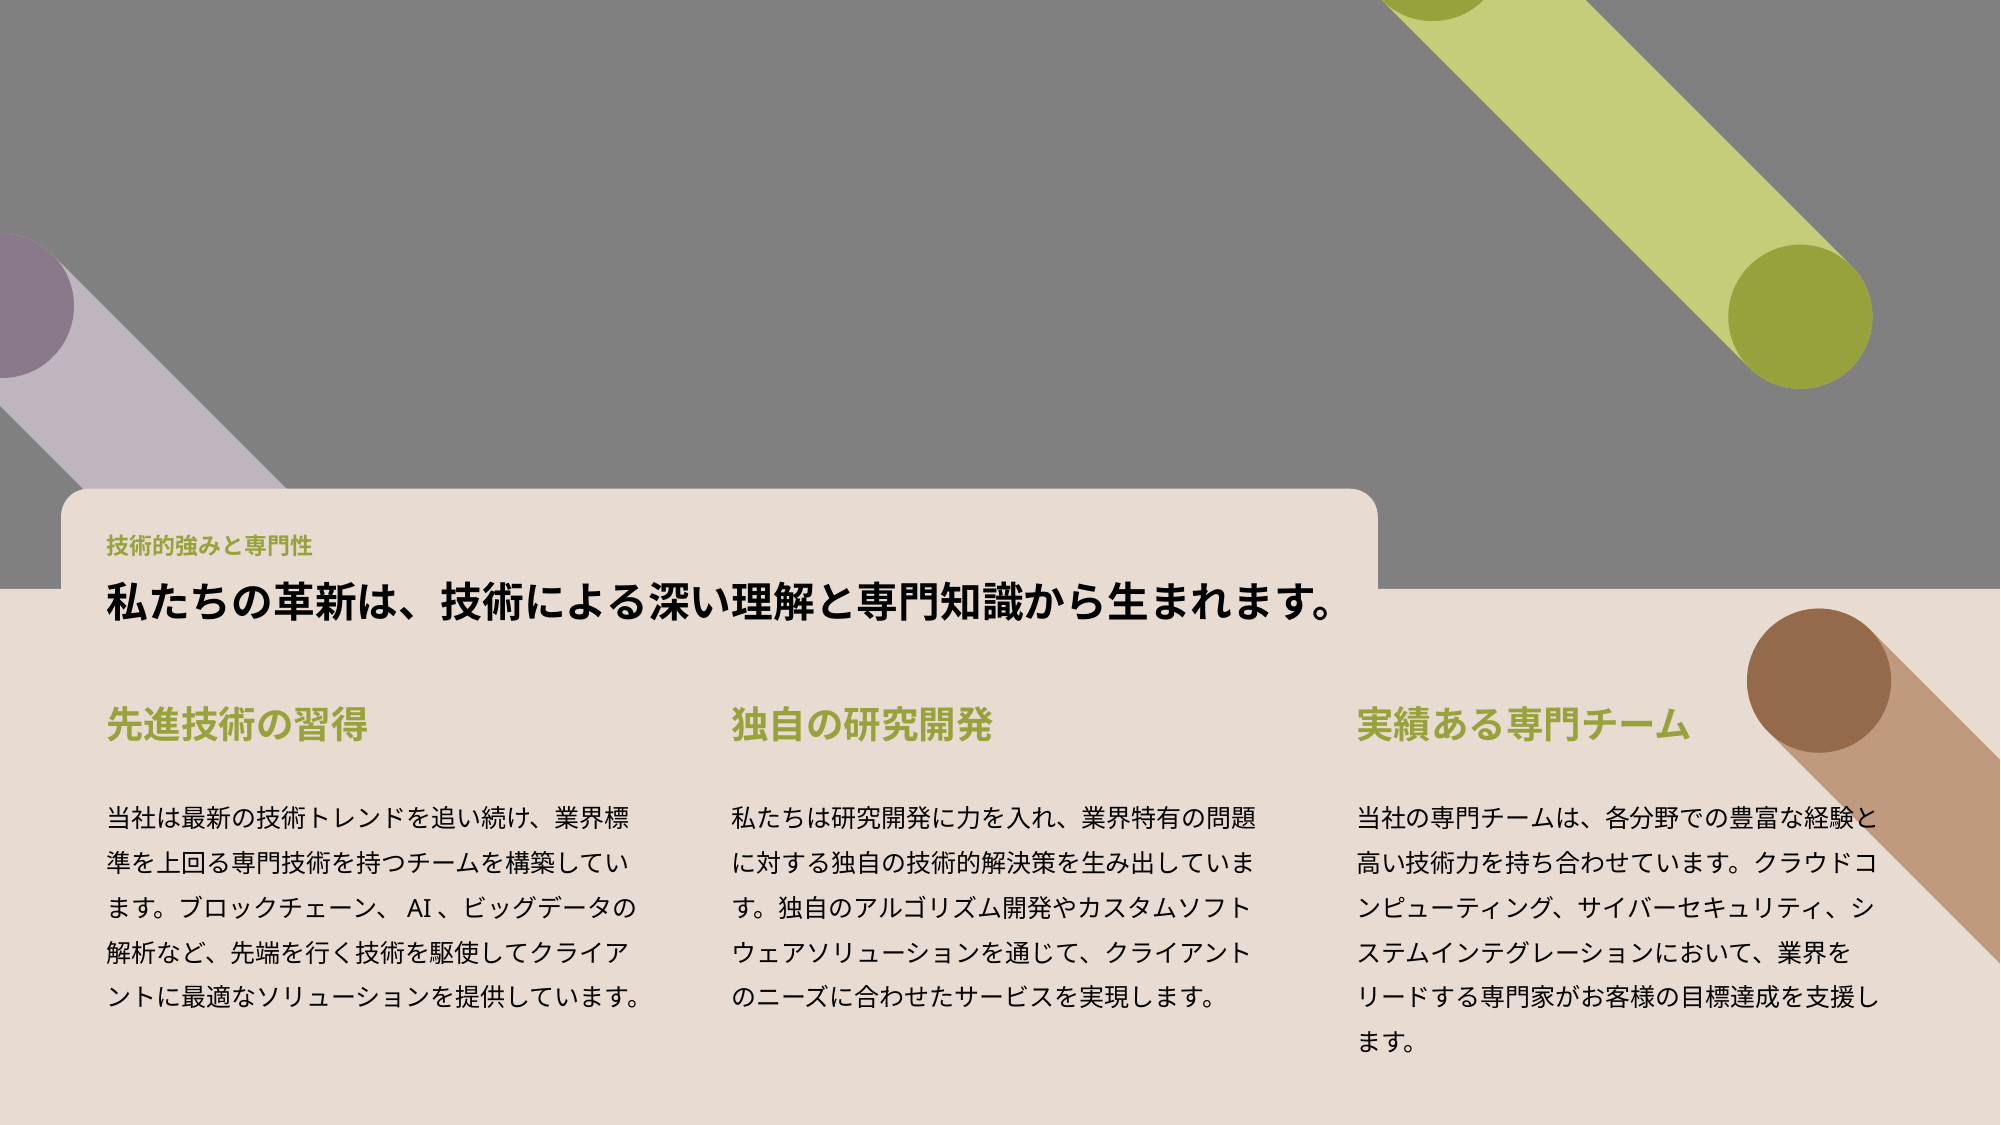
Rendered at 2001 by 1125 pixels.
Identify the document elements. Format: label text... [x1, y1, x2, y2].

text_box 実績ある専門チーム [1341, 694, 1710, 754]
text_box 私たちは研究開発に力を入れ、業界特有の問題に対する独自の技術的解決策を生み出しています。独自のアルゴリズム開発やカスタムソフトウェアソリューションを通じて、クライアントのニーズに合わせたサービスを実現します。 [716, 780, 1287, 1020]
text_box [0, 0, 2000, 588]
text_box [404, 487, 1379, 543]
text_box 独自の研究開発 [716, 694, 1027, 754]
text_box 先進技術の習得 [91, 694, 402, 754]
text_box 当社の専門チームは、各分野での豊富な経験と高い技術力を持ち合わせています。クラウドコンピューティング、サイバーセキュリティ、システムインテグレーションにおいて、業界をリードする専門家がお客様の目標達成を支援します。 [1341, 780, 1911, 1065]
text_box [1284, 60, 1949, 205]
text_box 当社は最新の技術トレンドを追い続け、業界標準を上回る専門技術を持つチームを構築しています。ブロックチェーン、AI、ビッグデータの解析など、先端を行く技術を駆使してクライアントに最適なソリューションを提供しています。 [91, 780, 662, 1020]
text_box 技術的強みと専門性 [91, 497, 868, 567]
text_box [59, 515, 1378, 654]
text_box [0, 370, 404, 515]
text_box 私たちの革新は、技術による深い理解と専門知識から生まれます。 [91, 543, 1642, 633]
text_box [0, 588, 2000, 1125]
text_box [1690, 745, 2000, 890]
